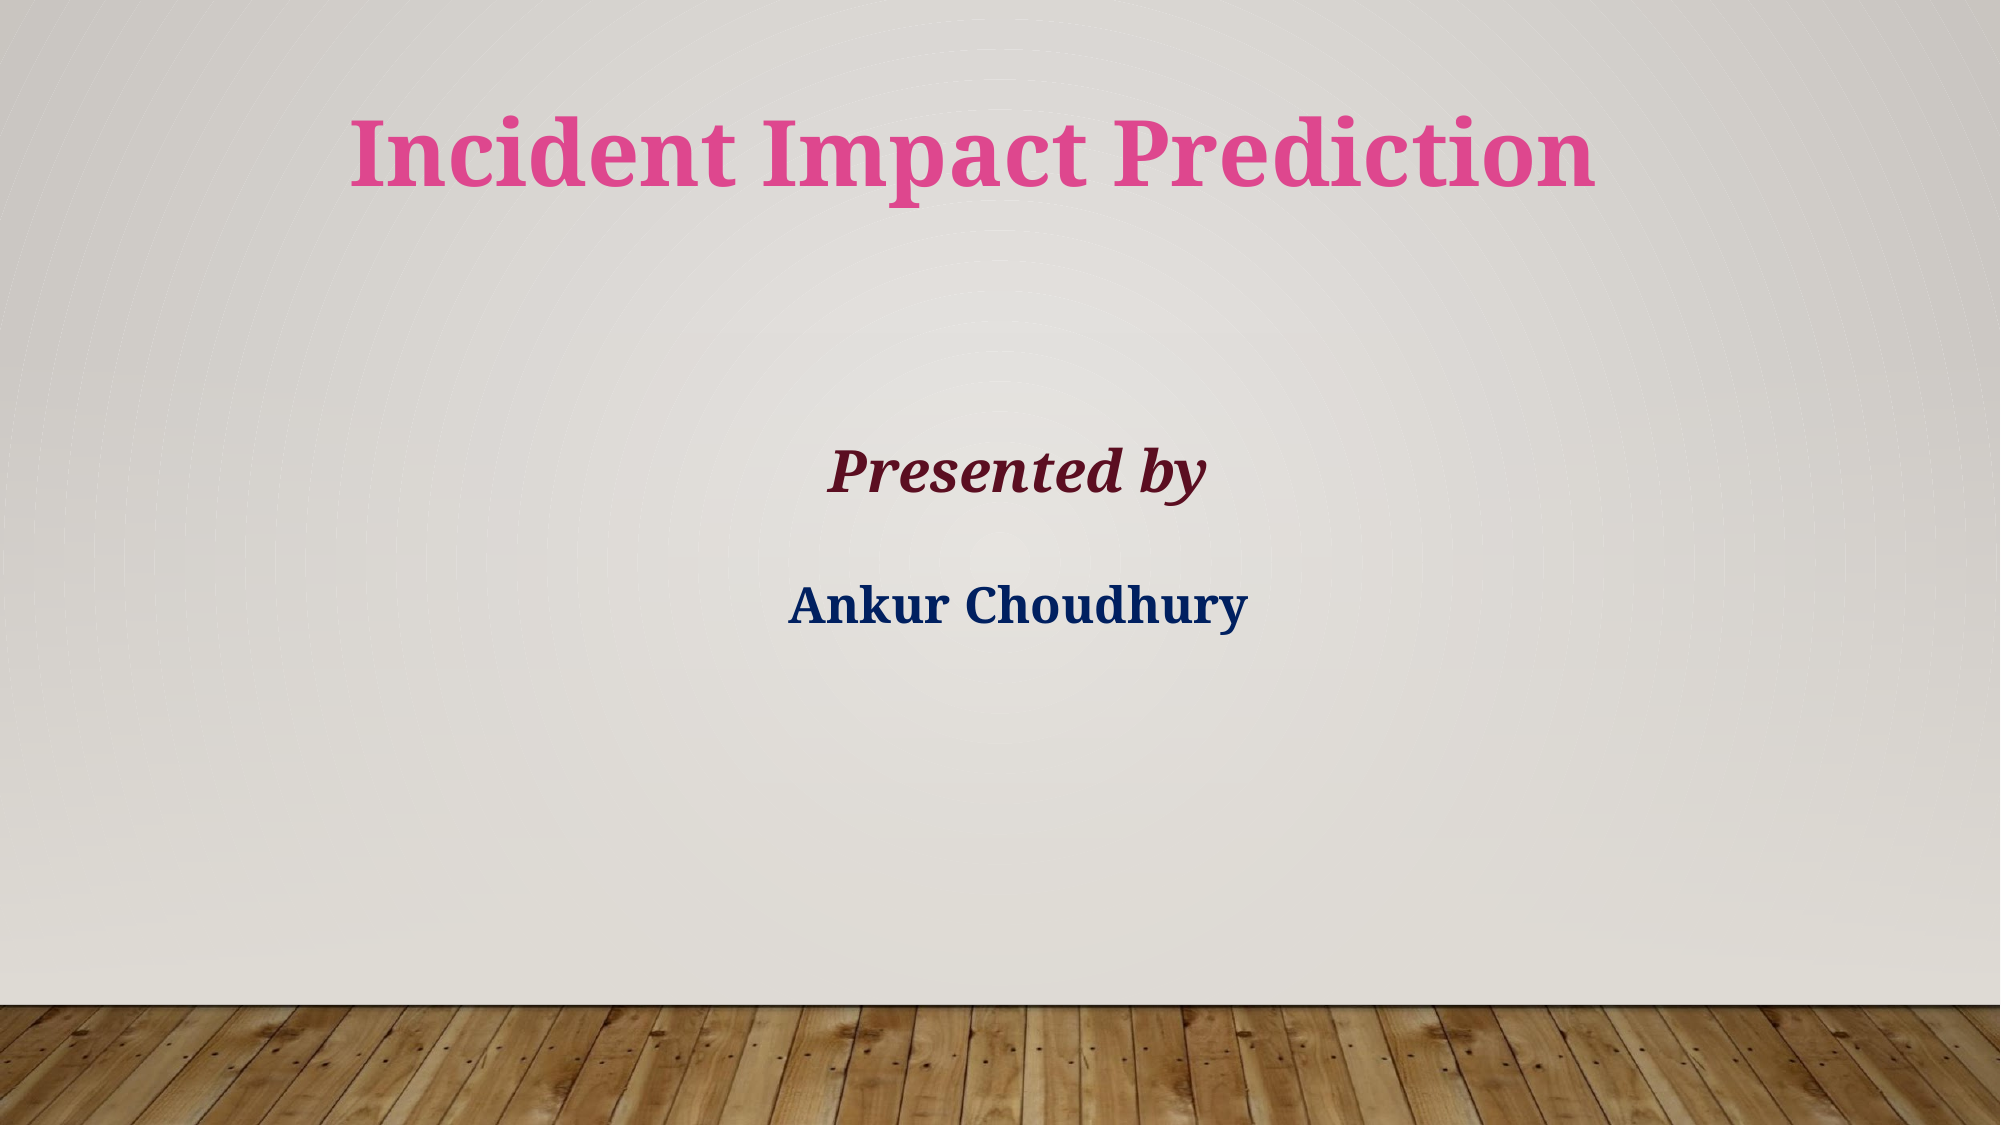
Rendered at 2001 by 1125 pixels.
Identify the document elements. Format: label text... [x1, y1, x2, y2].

text_box Incident Impact Prediction [257, 87, 1691, 323]
picture [0, 1005, 2000, 1125]
text_box Presented by Ankur Choudhury [276, 356, 1762, 642]
